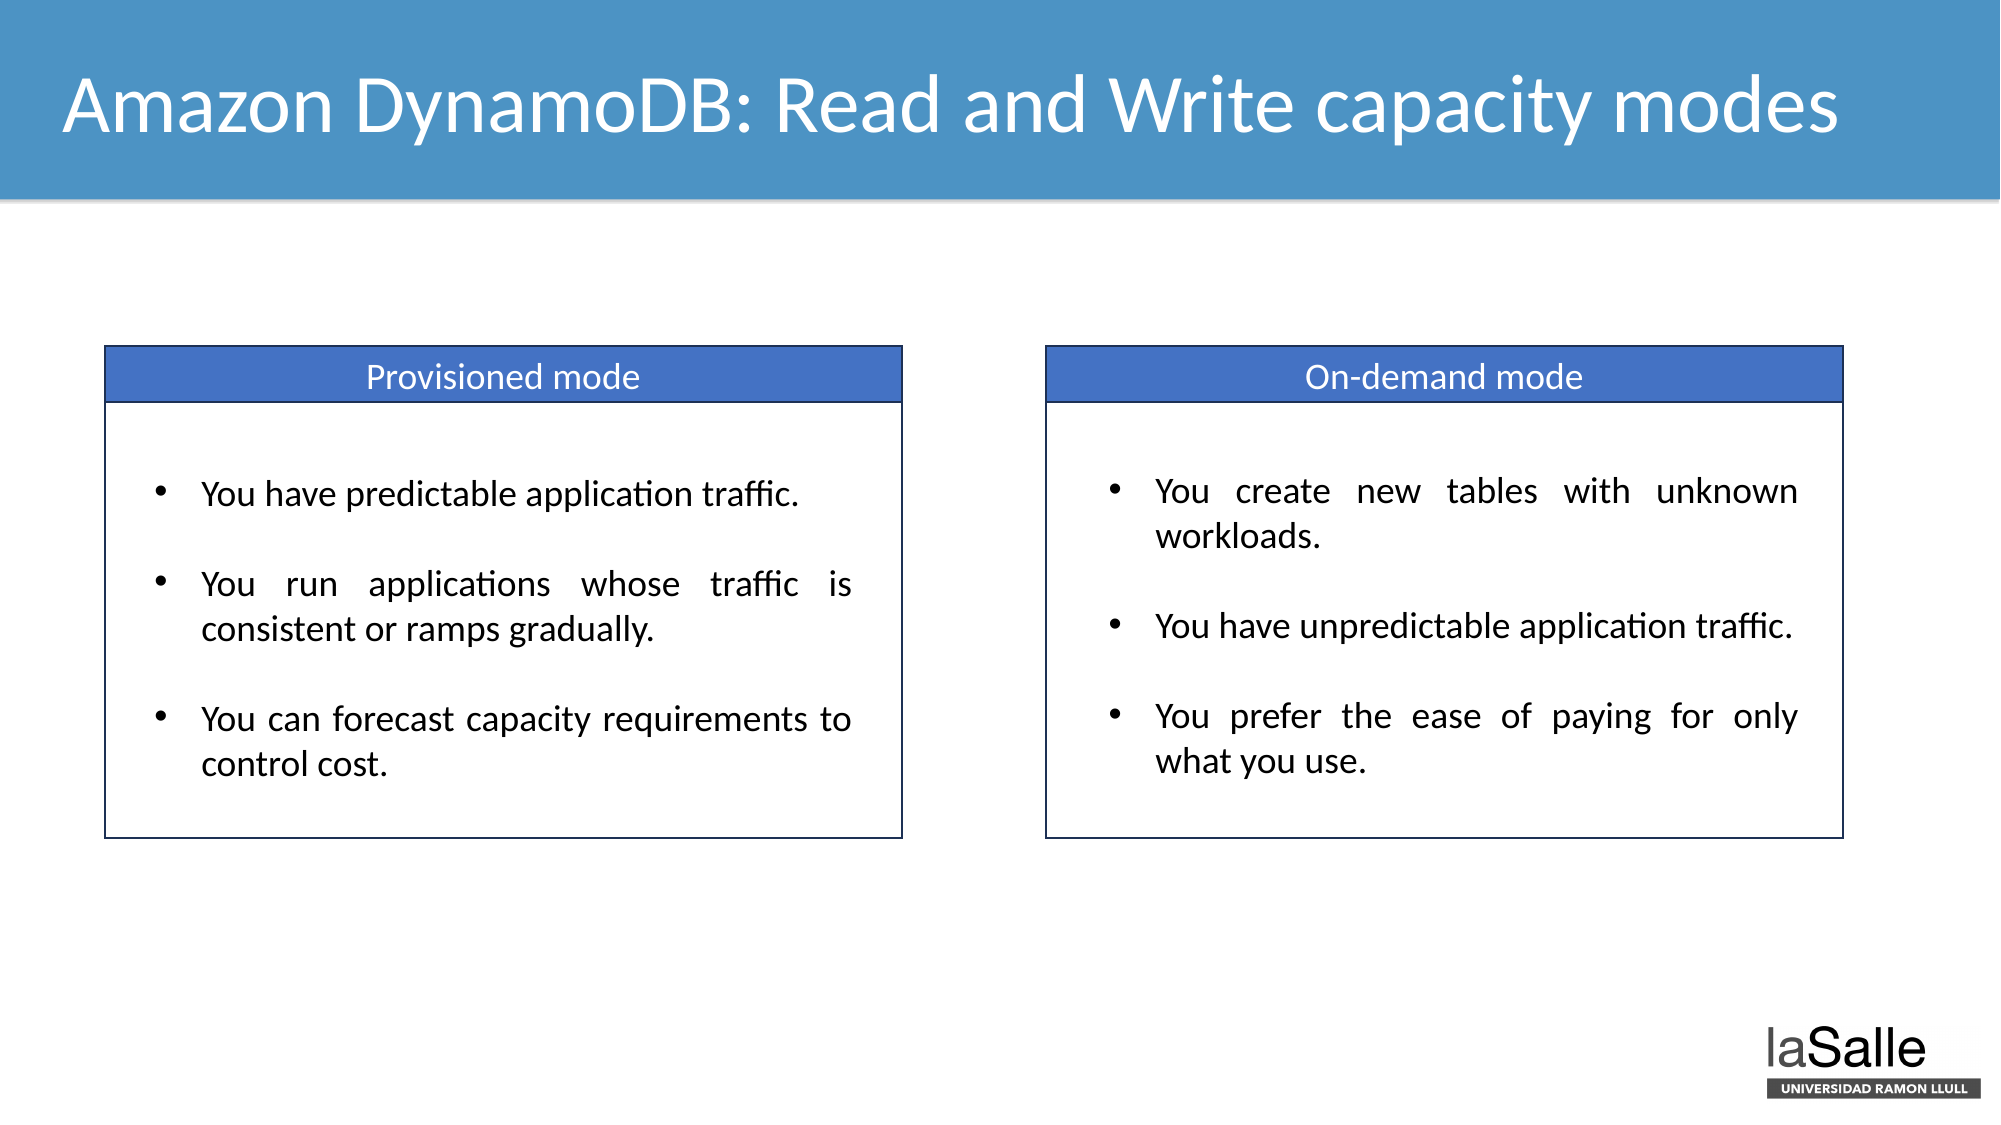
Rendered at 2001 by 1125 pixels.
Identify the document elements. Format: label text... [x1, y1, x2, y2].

text_box [1045, 401, 1844, 839]
text_box Amazon DynamoDB: Read and Write capacity modes [47, 41, 2000, 157]
text_box On-demand mode [1045, 345, 1844, 401]
text_box You create new tables with unknown workloads. You have unpredictable application traffic. You prefer the ease of paying for only what you use. [1093, 459, 1814, 834]
text_box [104, 401, 903, 839]
text_box Provisioned mode [104, 345, 903, 401]
text_box [0, 0, 2000, 200]
picture [1767, 1026, 1981, 1104]
text_box You have predictable application traffic. You run applications whose traffic is consistent or ramps gradually. You can forecast capacity requirements to control cost. [139, 461, 868, 791]
